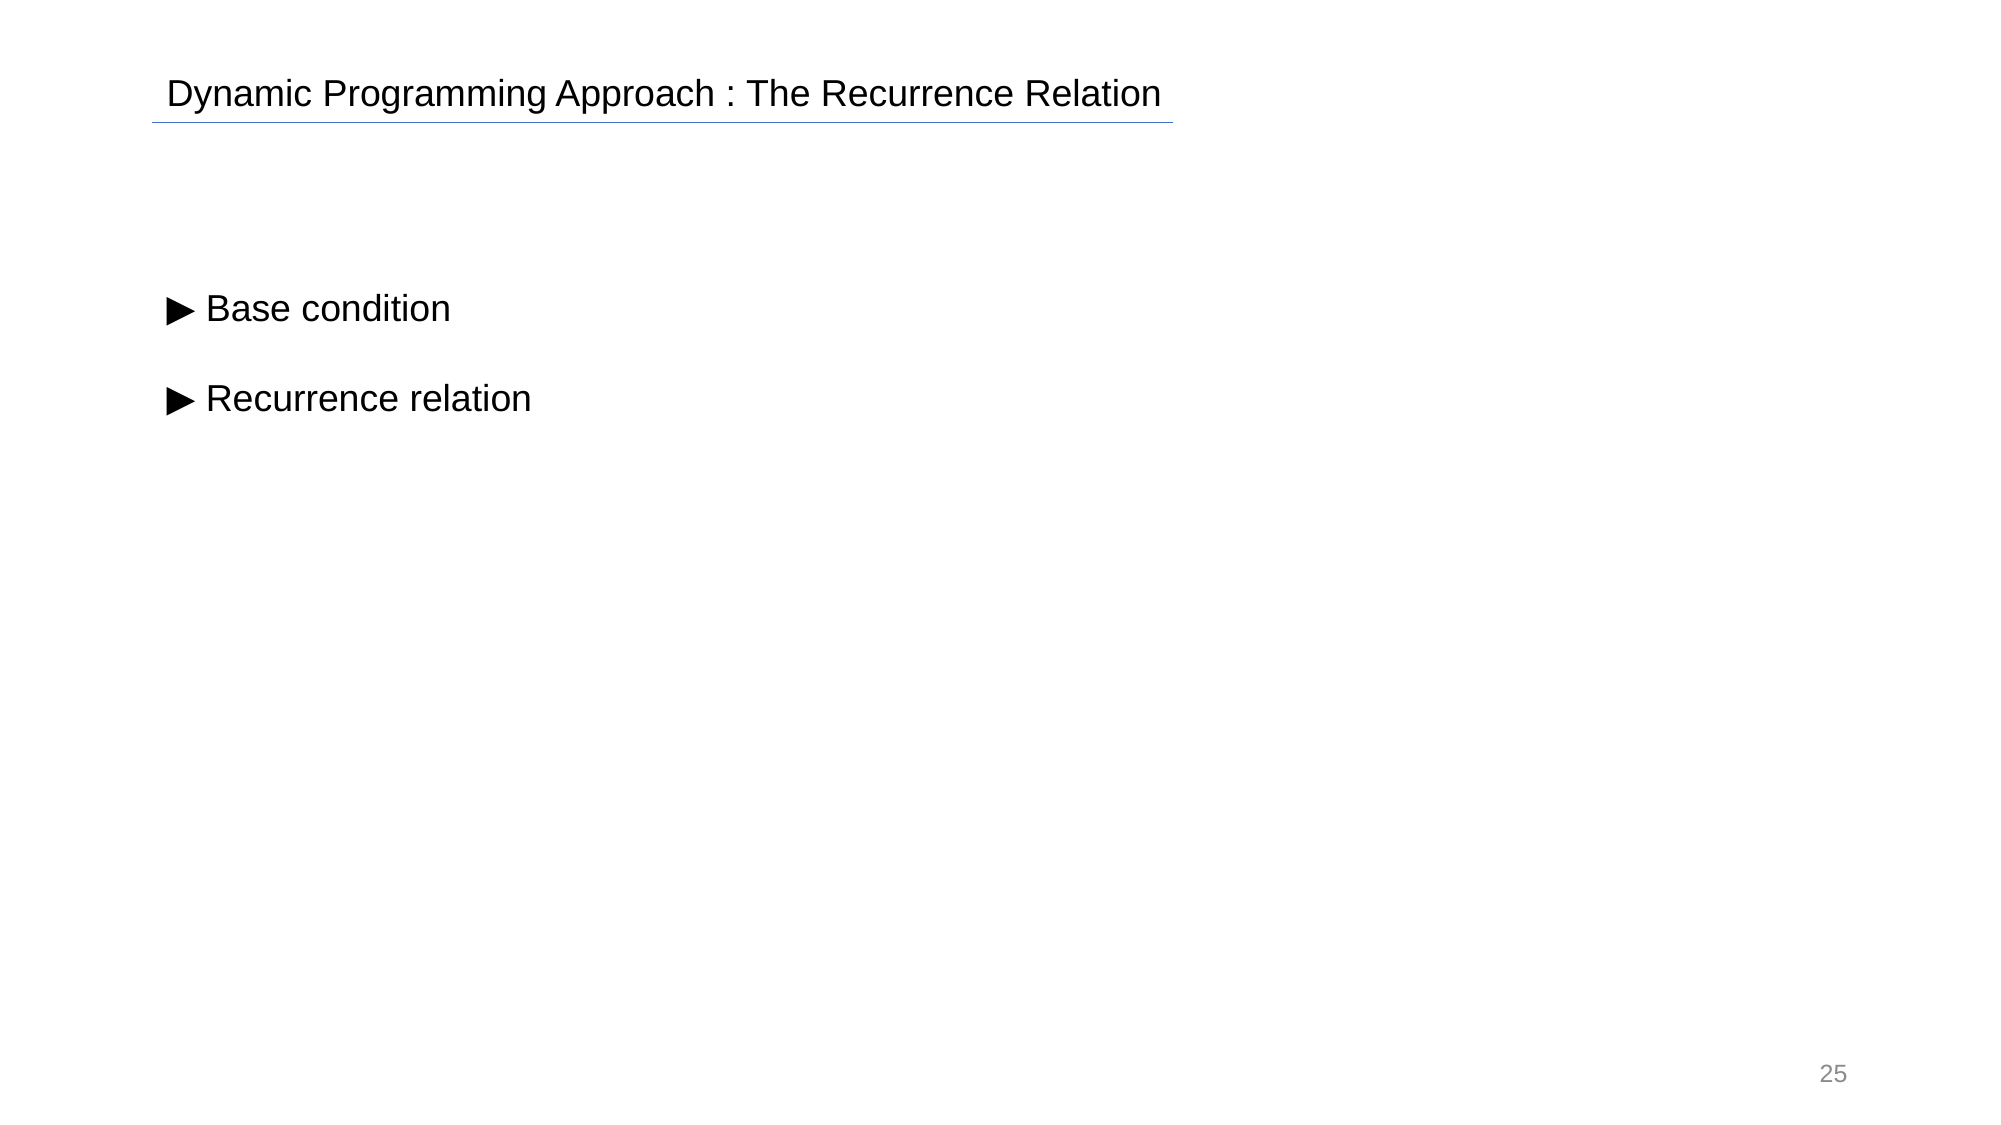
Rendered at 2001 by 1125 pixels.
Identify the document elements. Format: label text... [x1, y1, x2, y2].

slide_number 25 [1412, 1042, 1863, 1103]
text_box Dynamic Programming Approach : The Recurrence Relation [151, 61, 1253, 122]
text_box ▶ Base condition ▶ Recurrence relation [151, 277, 1598, 427]
